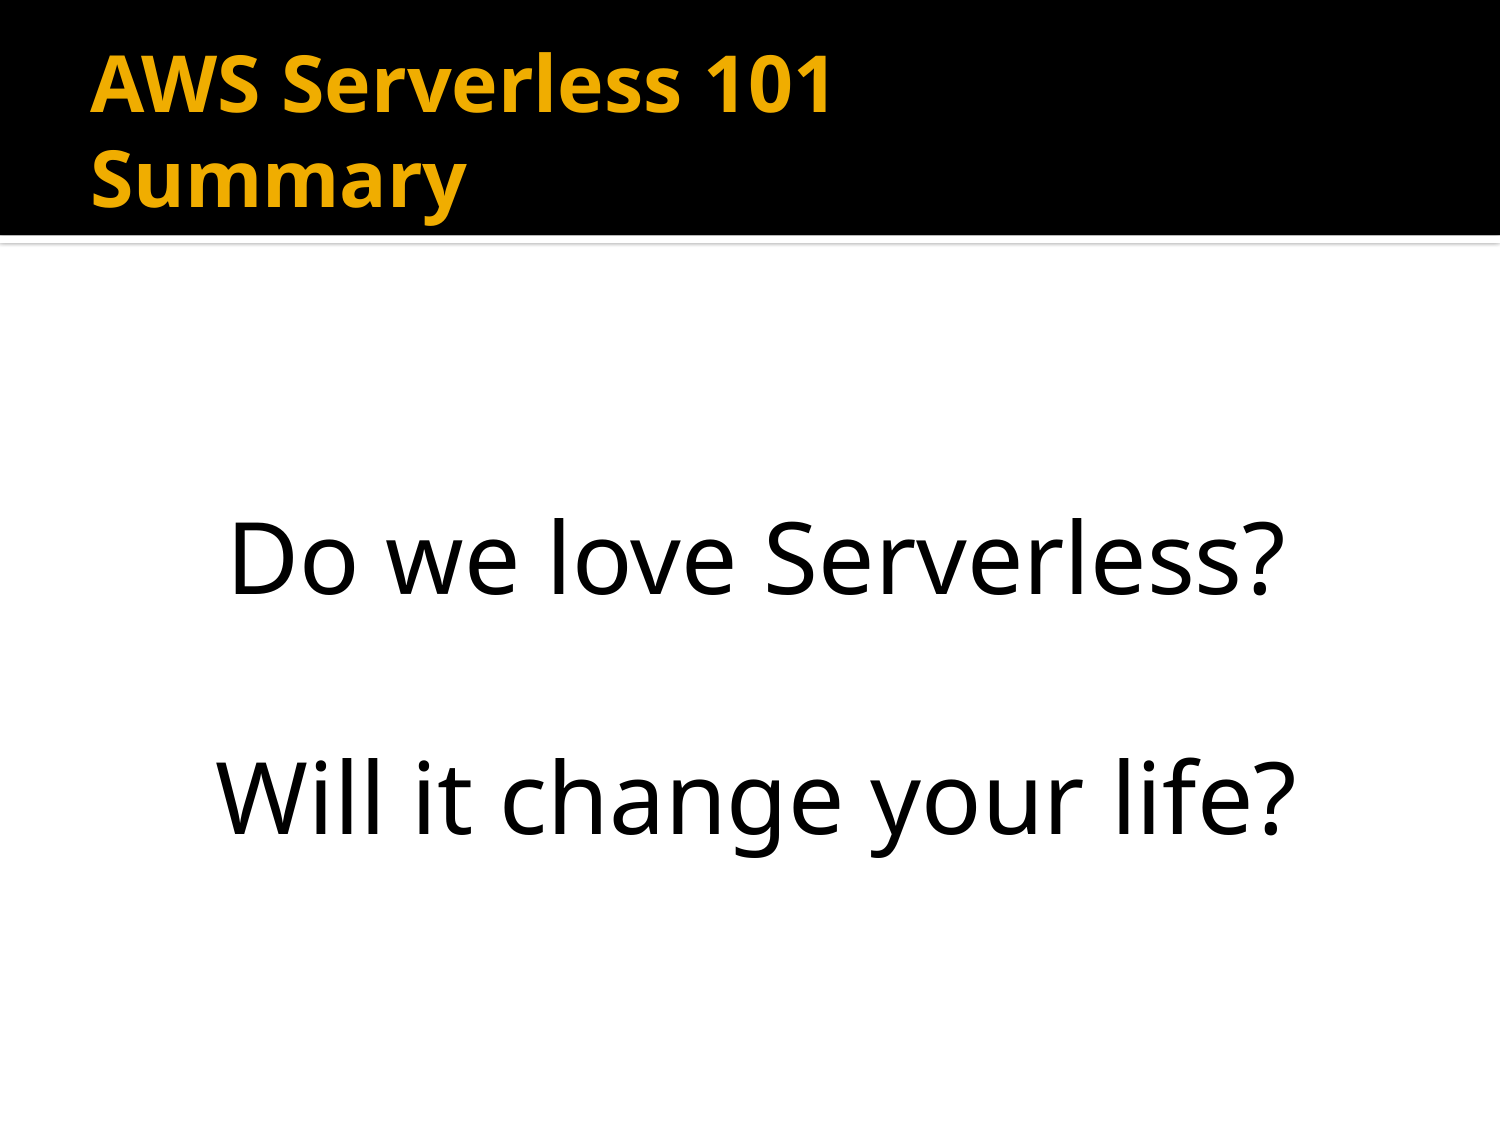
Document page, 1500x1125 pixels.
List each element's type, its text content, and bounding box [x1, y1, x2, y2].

title AWS Serverless 101 Summary [75, 25, 1425, 231]
list Do we love Serverless? Will it change your life? [75, 291, 1425, 1050]
